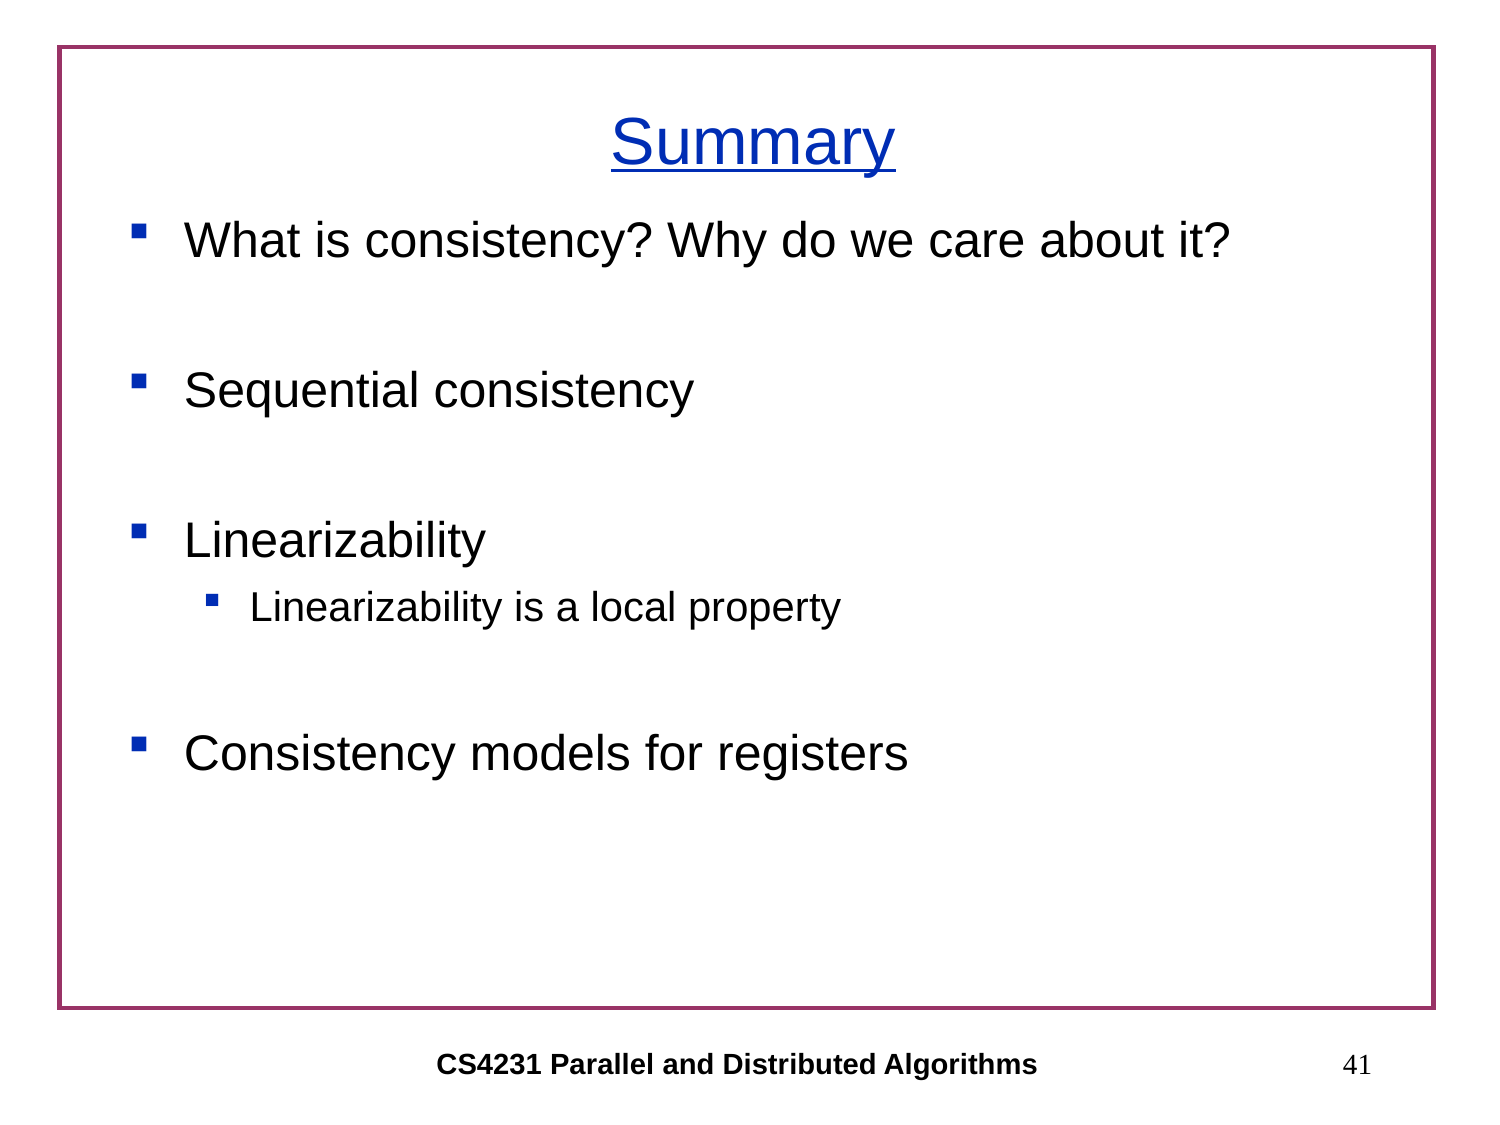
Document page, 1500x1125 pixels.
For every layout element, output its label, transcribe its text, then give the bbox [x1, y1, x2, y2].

footer CS4231 Parallel and Distributed Algorithms [212, 1024, 1074, 1101]
slide_number 41 [1074, 1024, 1388, 1101]
title Summary [115, 69, 1392, 207]
list What is consistency? Why do we care about it? Sequential consistency Linearizability Linearizability is a local property Consistency models for registers [112, 200, 1388, 967]
